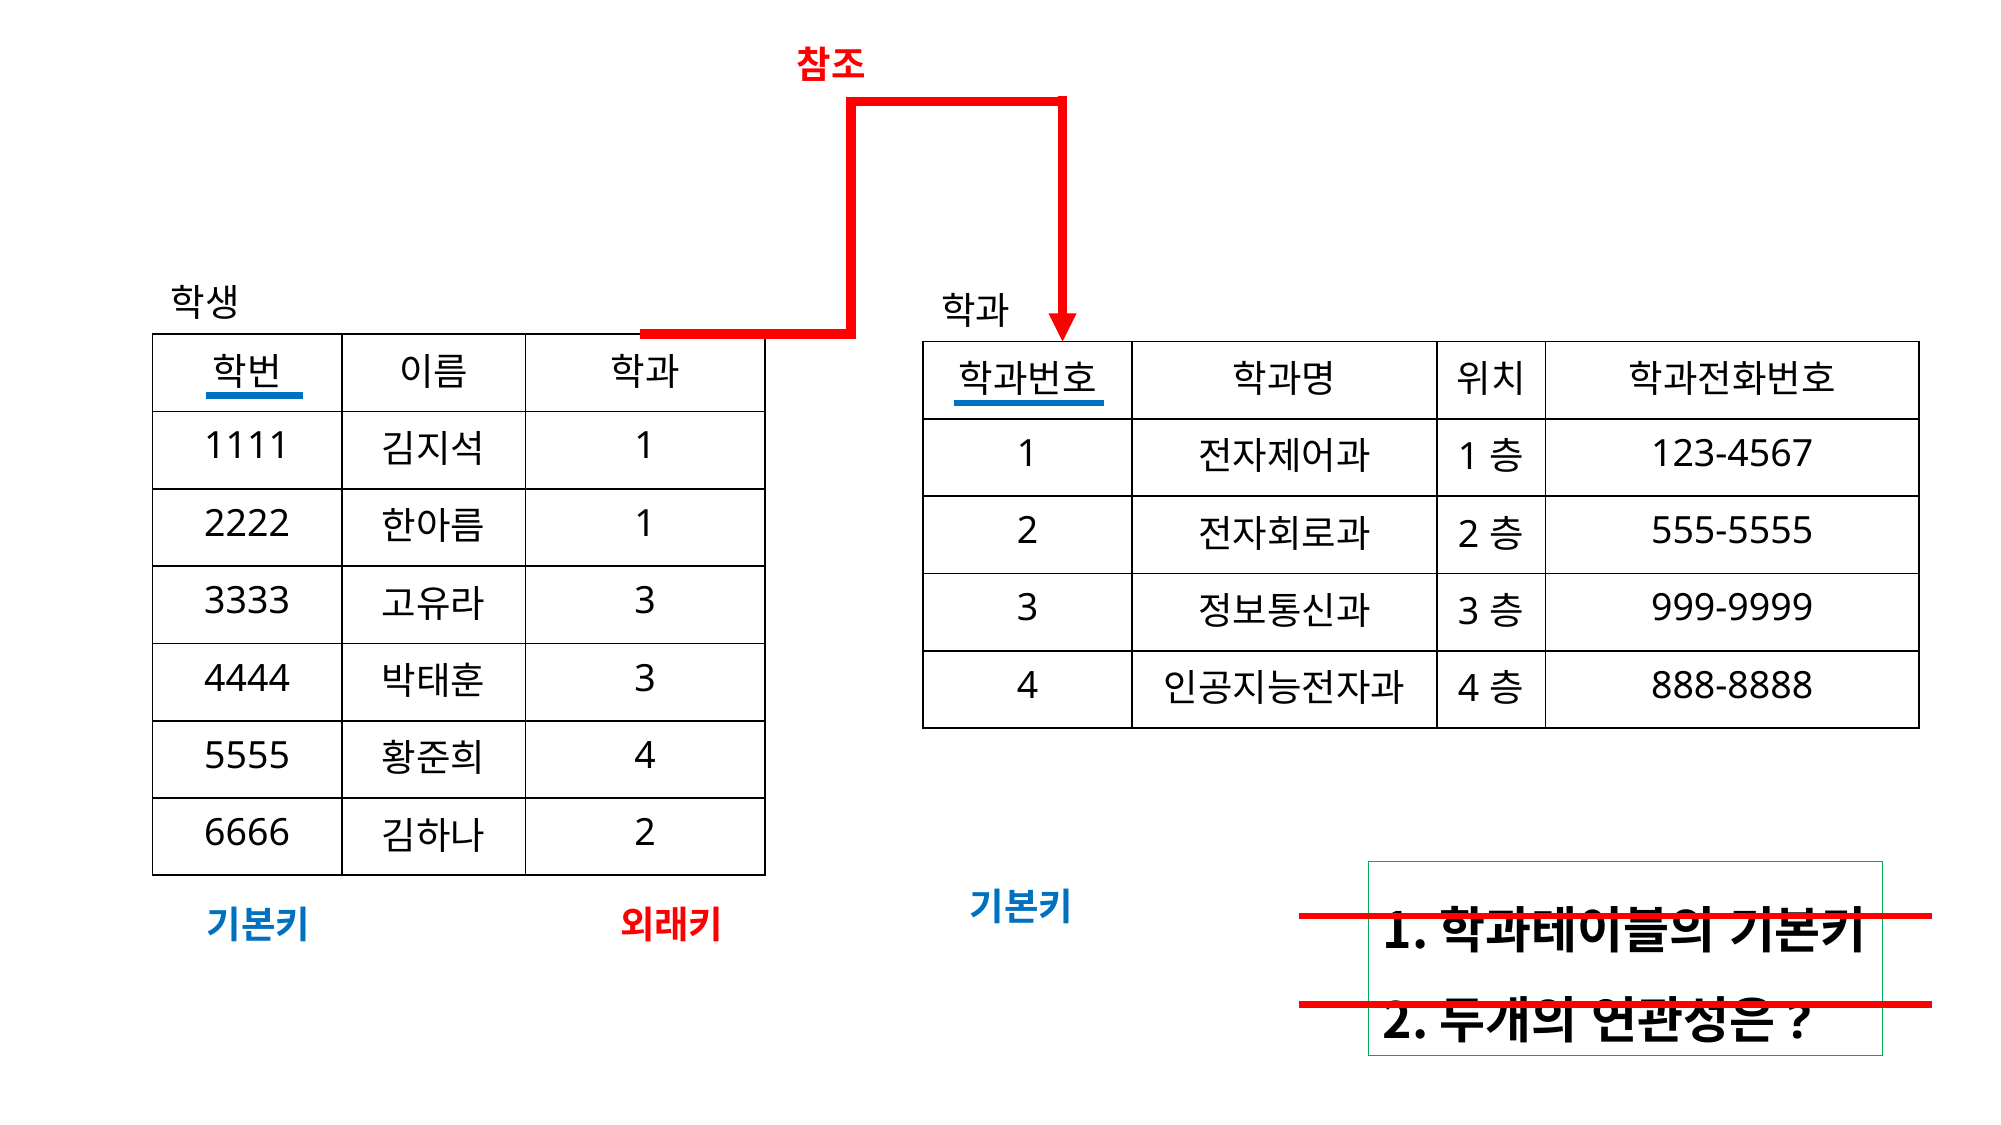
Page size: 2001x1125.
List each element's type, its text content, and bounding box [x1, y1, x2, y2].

table_cell 888-8888 [1546, 652, 1918, 727]
table_cell 2 [924, 497, 1131, 573]
table_header 학과명 [1133, 342, 1436, 418]
table_cell 1 [924, 420, 1131, 495]
table_cell 123-4567 [1546, 420, 1918, 495]
table_header 위치 [1438, 342, 1545, 418]
table_cell 전자회로과 [1133, 497, 1436, 573]
table_cell 김지석 [343, 412, 525, 488]
table_cell 3 [526, 567, 764, 643]
text_box 학과테이블의 기본키 두개의 연관성은? [1368, 861, 1883, 913]
table_cell 6666 [153, 799, 341, 874]
table_cell 999-9999 [1546, 574, 1918, 650]
table_cell 김하나 [343, 799, 525, 874]
table_cell 4 [526, 722, 764, 797]
table_cell 5555 [153, 722, 341, 797]
table_cell 4444 [153, 644, 341, 720]
table_cell 3 [526, 644, 764, 720]
table_cell 한아름 [343, 490, 525, 565]
table_cell 1 [526, 412, 764, 488]
table_cell 3층 [1438, 574, 1545, 650]
table_cell 4층 [1438, 652, 1545, 727]
text_box 학과 [926, 335, 1026, 339]
table_cell 2층 [1438, 497, 1545, 573]
table_cell 1111 [153, 412, 341, 488]
table_cell 인공지능전자과 [1133, 652, 1436, 727]
text_box 학과테이블의 기본키 두개의 연관성은? [1368, 919, 1883, 1001]
table_header 학번 [153, 335, 341, 411]
table_header 이름 [343, 335, 525, 411]
text_box 학생 [156, 272, 255, 332]
table_cell 2 [526, 799, 764, 874]
table_cell 3333 [153, 567, 341, 643]
text_box 기본키 [955, 875, 1089, 936]
table_cell 정보통신과 [1133, 574, 1436, 650]
text_box 참조 [782, 33, 881, 94]
table_cell 황준희 [343, 722, 525, 797]
table_header 학과 [526, 335, 764, 411]
table_cell 2222 [153, 490, 341, 565]
table_cell 1 [526, 490, 764, 565]
table_cell 4 [924, 652, 1131, 727]
table_header 학과번호 [924, 342, 1131, 418]
text_box 외래키 [605, 893, 739, 953]
table_header 학과전화번호 [1546, 342, 1918, 418]
table_cell 박태훈 [343, 644, 525, 720]
table_cell 3 [924, 574, 1131, 650]
text_box 학과테이블의 기본키 두개의 연관성은? [1368, 1008, 1883, 1056]
table_cell 1층 [1438, 420, 1545, 495]
table_cell 555-5555 [1546, 497, 1918, 573]
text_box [639, 101, 1062, 335]
table_cell 고유라 [343, 567, 525, 643]
table_cell 전자제어과 [1133, 420, 1436, 495]
text_box 기본키 [191, 893, 326, 953]
